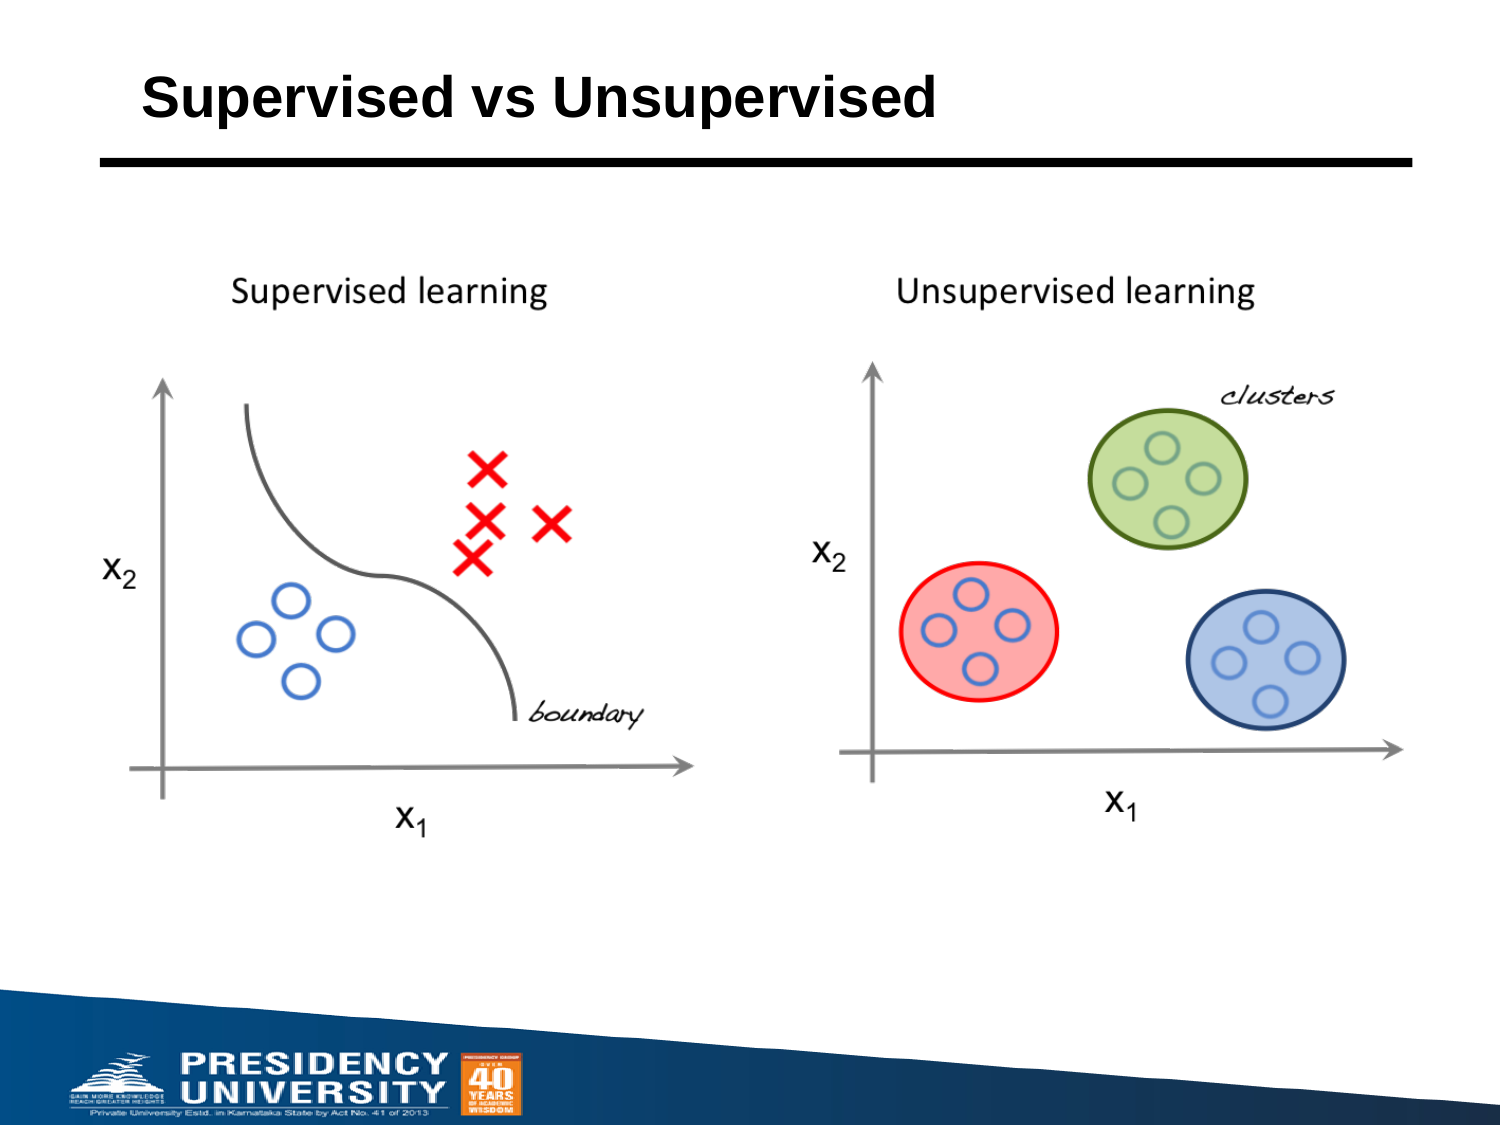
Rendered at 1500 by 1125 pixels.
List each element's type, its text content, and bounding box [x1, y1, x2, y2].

picture [46, 245, 1442, 848]
picture [0, 987, 1500, 1125]
title Supervised vs Unsupervised [130, 64, 960, 136]
